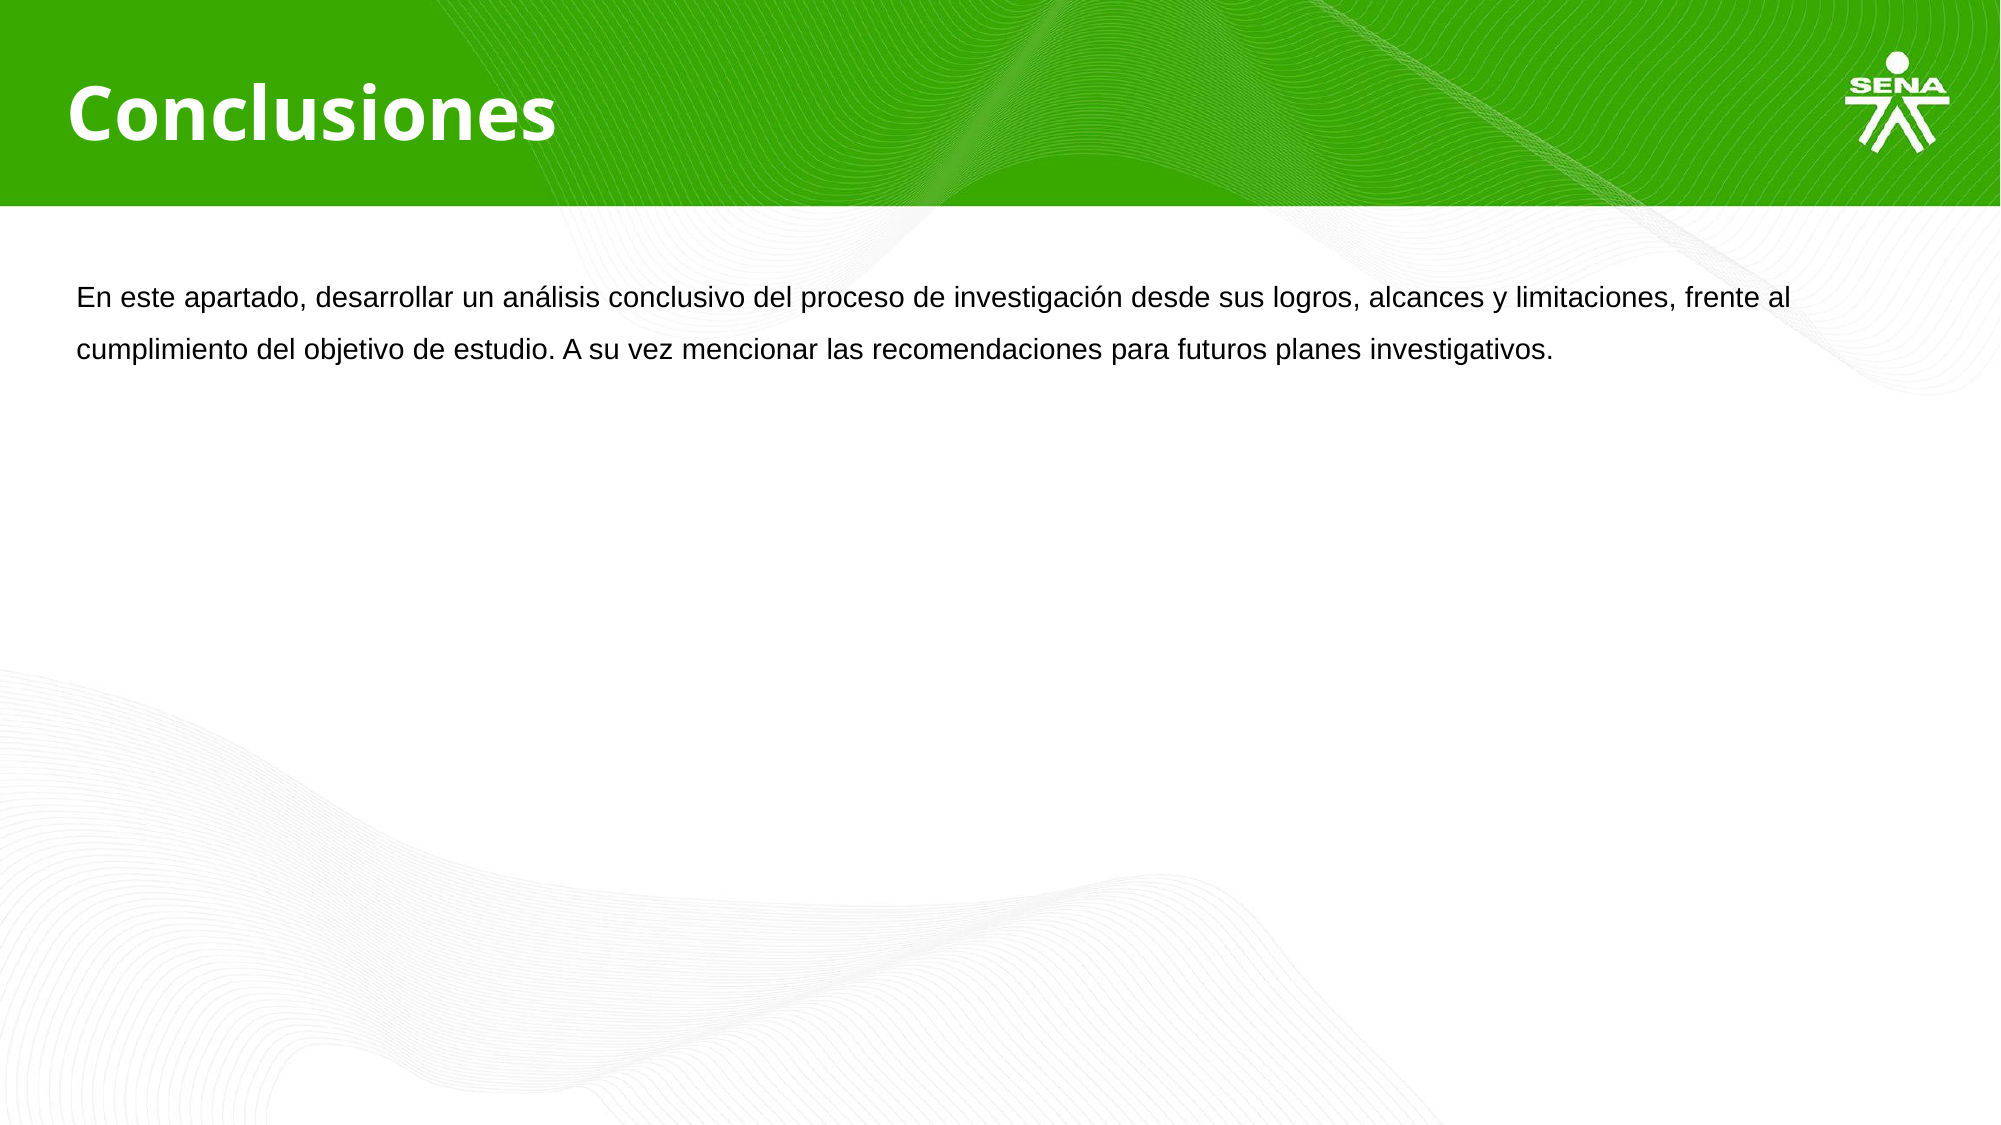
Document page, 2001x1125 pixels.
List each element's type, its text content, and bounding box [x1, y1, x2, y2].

picture [0, 0, 2001, 1125]
text_box En este apartado, desarrollar un análisis conclusivo del proceso de investigación desde sus logros, alcances y limitaciones, frente al cumplimiento del objetivo de estudio. A su vez mencionar las recomendaciones para futuros planes investigativos. [61, 253, 1840, 373]
text_box Conclusiones [52, 68, 1663, 155]
